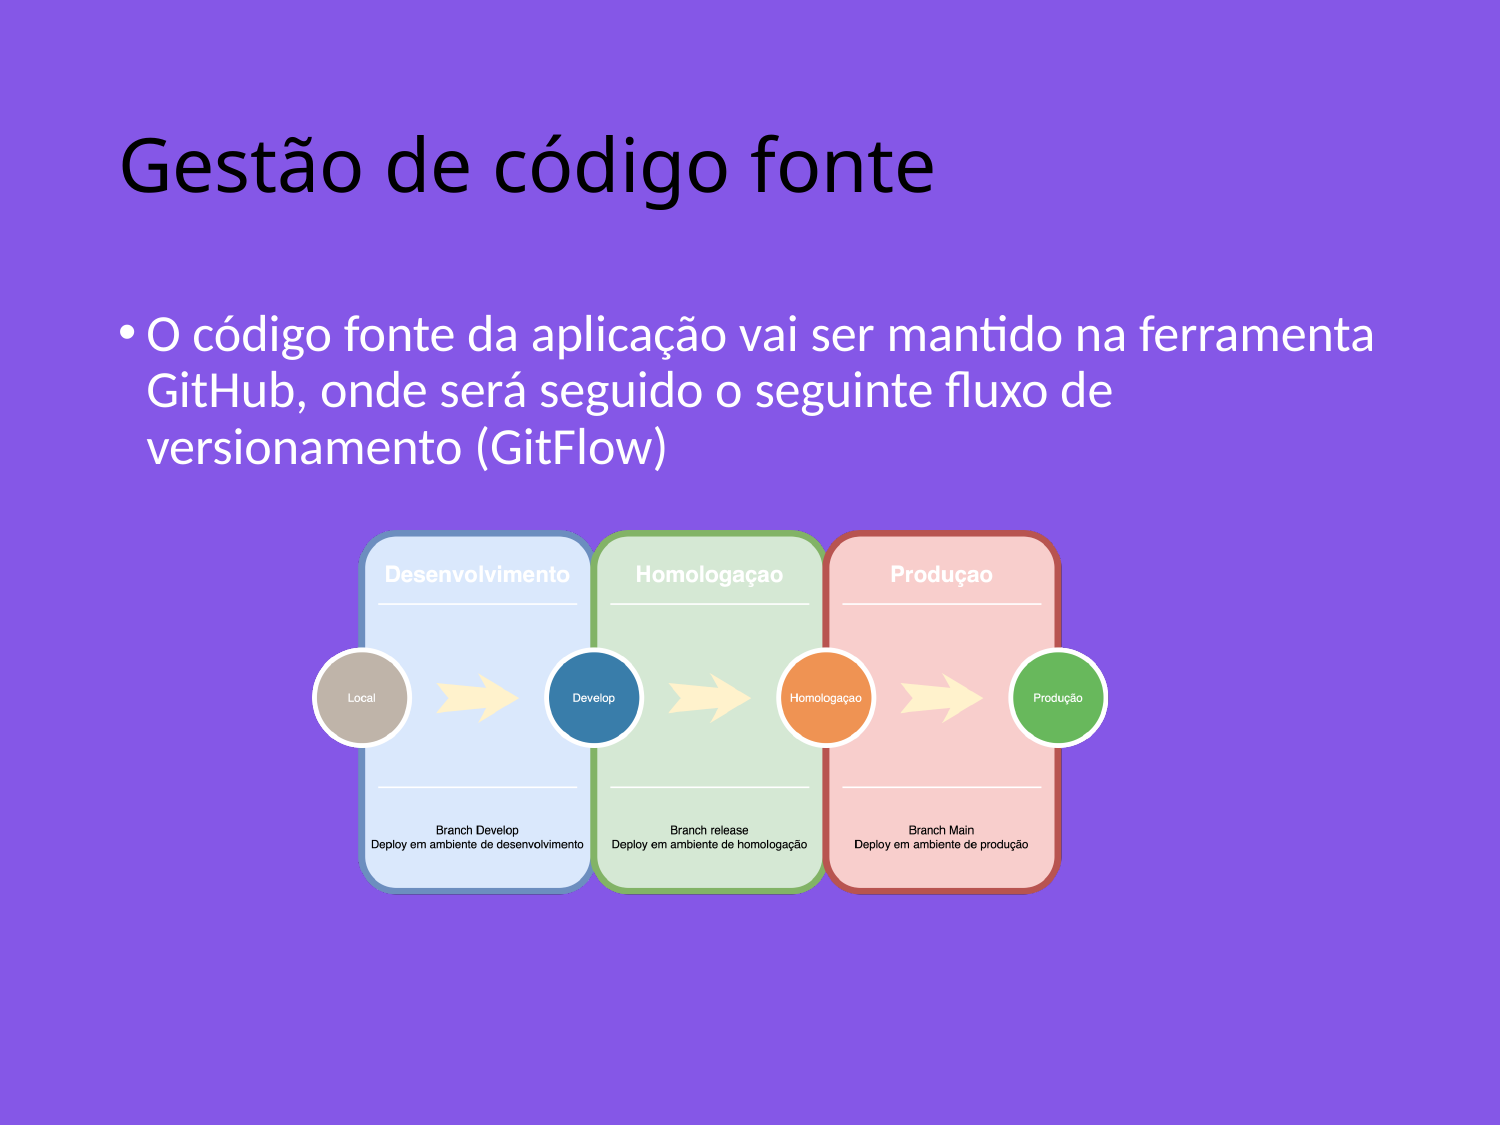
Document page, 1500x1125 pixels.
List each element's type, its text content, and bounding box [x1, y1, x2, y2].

picture [302, 521, 1117, 903]
title Gestão de código fonte [103, 59, 1397, 278]
list O código fonte da aplicação vai ser mantido na ferramenta GitHub, onde será seguido o seguinte fluxo de versionamento (GitFlow) [103, 299, 1397, 1014]
